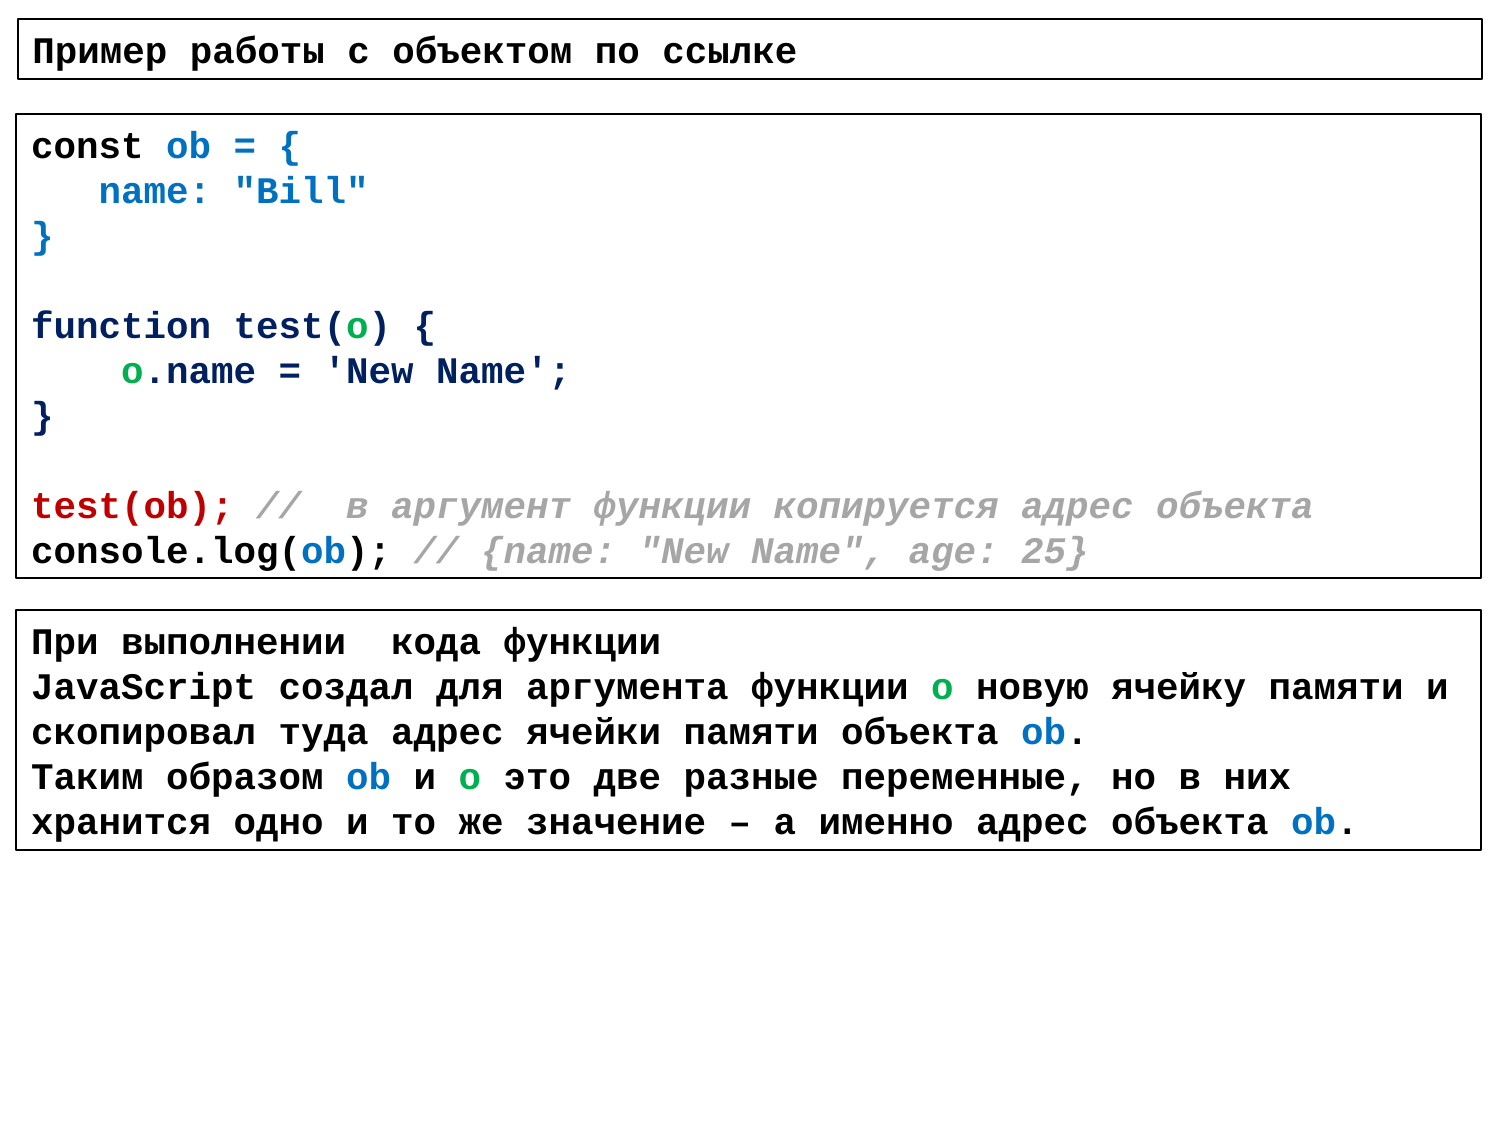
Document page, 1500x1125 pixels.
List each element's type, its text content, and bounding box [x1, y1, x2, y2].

text_box const ob = { name: "Bill" } function test(o) { o.name = 'New Name'; } test(ob); // в аргумент функции копируется адрес объекта console.log(ob); // {name: "New Name", age: 25} [16, 113, 1481, 579]
text_box Пример работы с объектом по ссылке [17, 19, 1483, 79]
text_box При выполнении кода функции JavaScript создал для аргумента функции o новую ячейку памяти и скопировал туда адрес ячейки памяти объекта ob. Таким образом ob и o это две разные переменные, но в них хранится одно и то же значение – а именно адрес объекта ob. [16, 609, 1481, 850]
